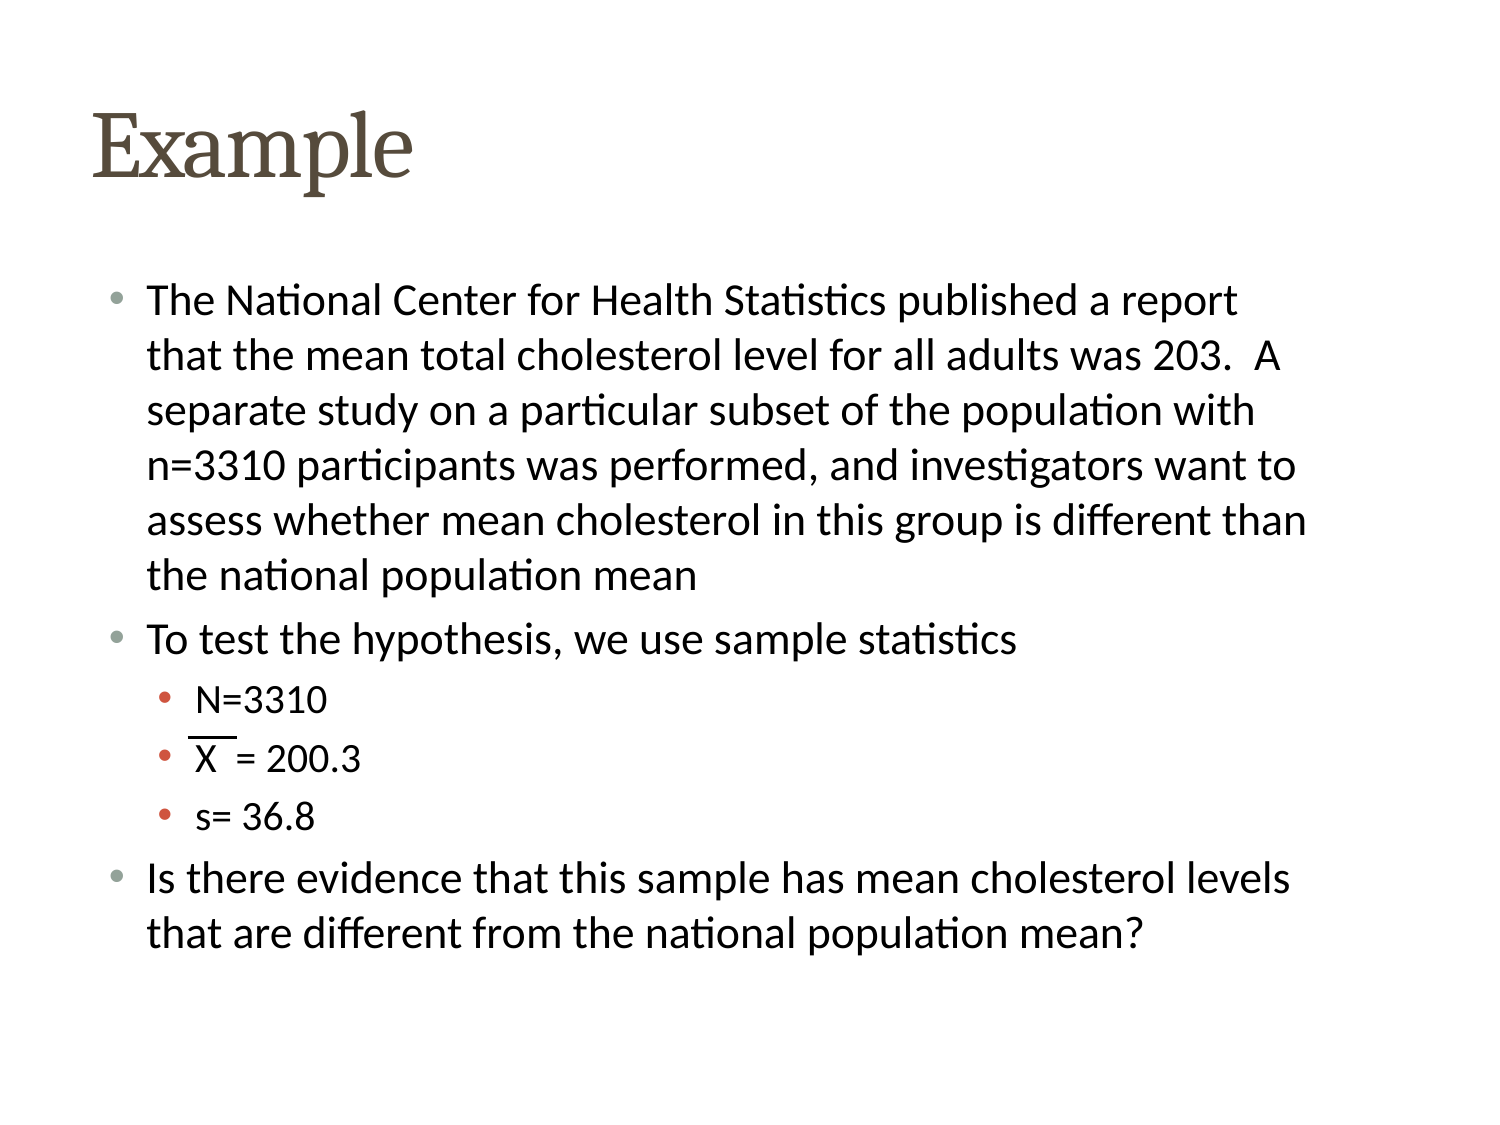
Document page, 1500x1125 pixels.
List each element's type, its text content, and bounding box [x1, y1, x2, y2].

title Example [75, 45, 1325, 233]
list The National Center for Health Statistics published a report that the mean total cholesterol level for all adults was 203. A separate study on a particular subset of the population with n=3310 participants was performed, and investigators want to assess whether mean cholesterol in this group is different than the national population mean To test the hypothesis, we use sample statistics N=3310 X = 200.3 s= 36.8 Is there evidence that this sample has mean cholesterol levels that are different from the national population mean? [75, 262, 1325, 1050]
